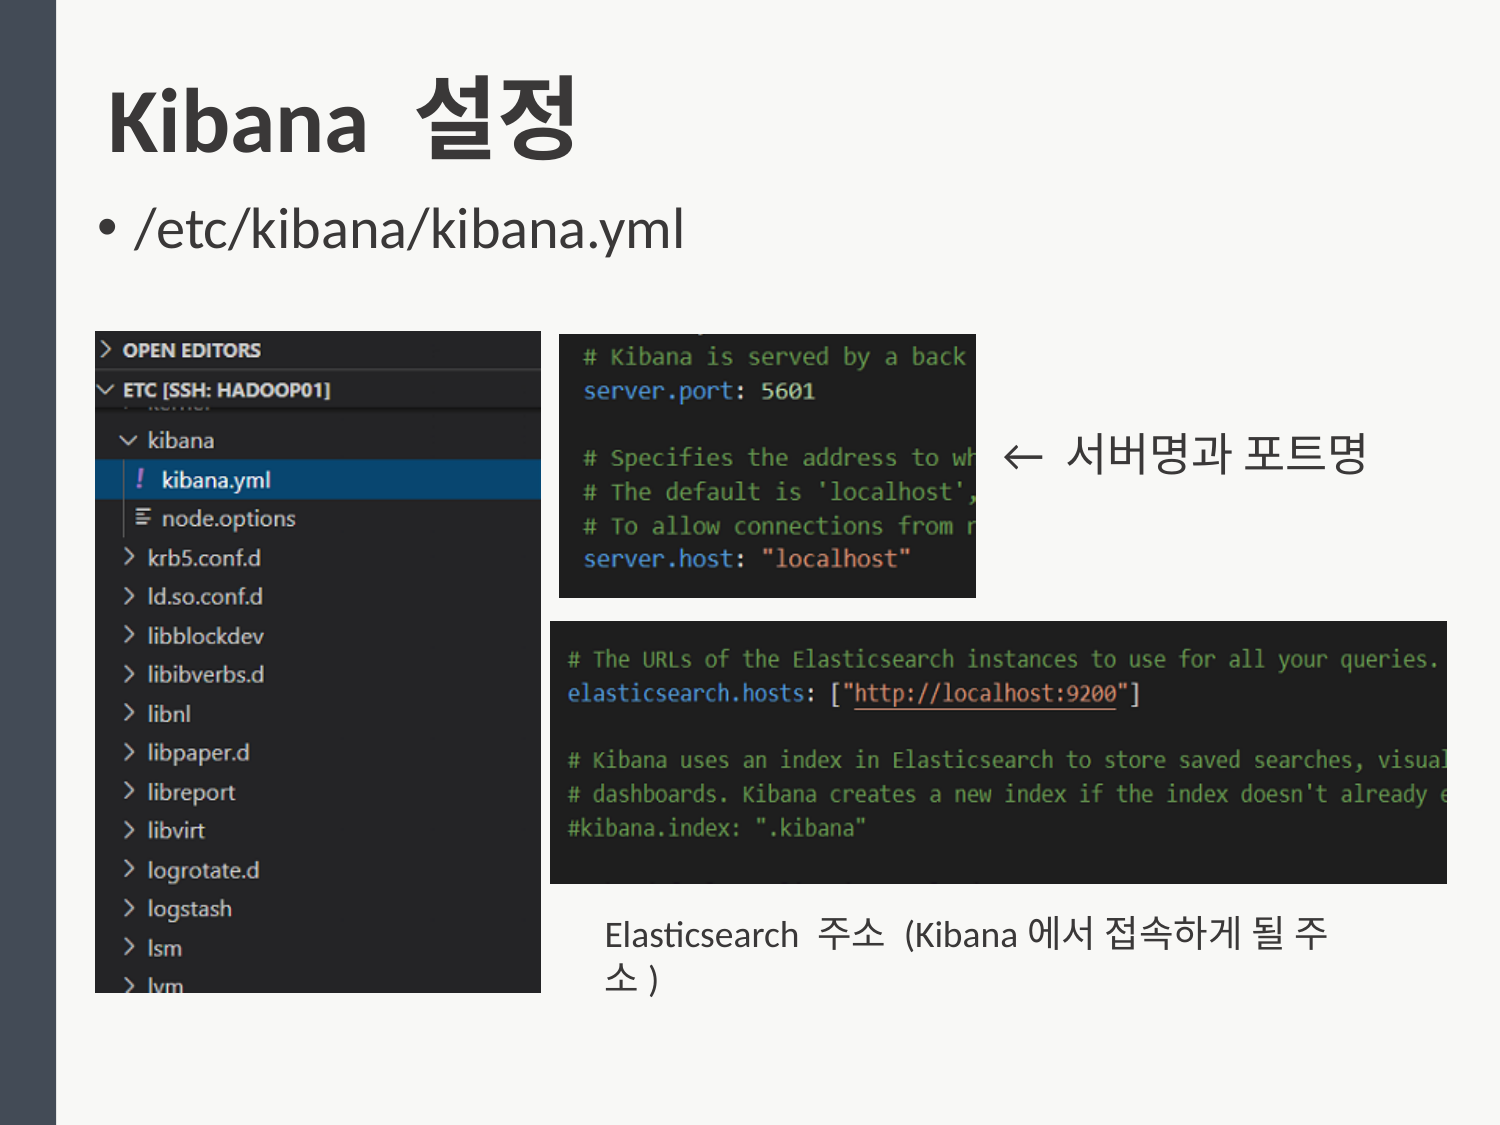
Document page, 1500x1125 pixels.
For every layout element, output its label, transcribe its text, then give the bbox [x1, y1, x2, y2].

text_box /etc/kibana/kibana.yml [82, 191, 719, 284]
text_box Kibana 설정 [93, 57, 769, 189]
picture [559, 334, 976, 598]
text_box ← 서버명과 포트명 [987, 418, 1440, 489]
text_box [0, 0, 57, 1125]
text_box Elasticsearch 주소 (Kibana에서 접속하게 될 주소) [589, 903, 1387, 1008]
picture [550, 620, 1447, 884]
picture [95, 331, 541, 993]
